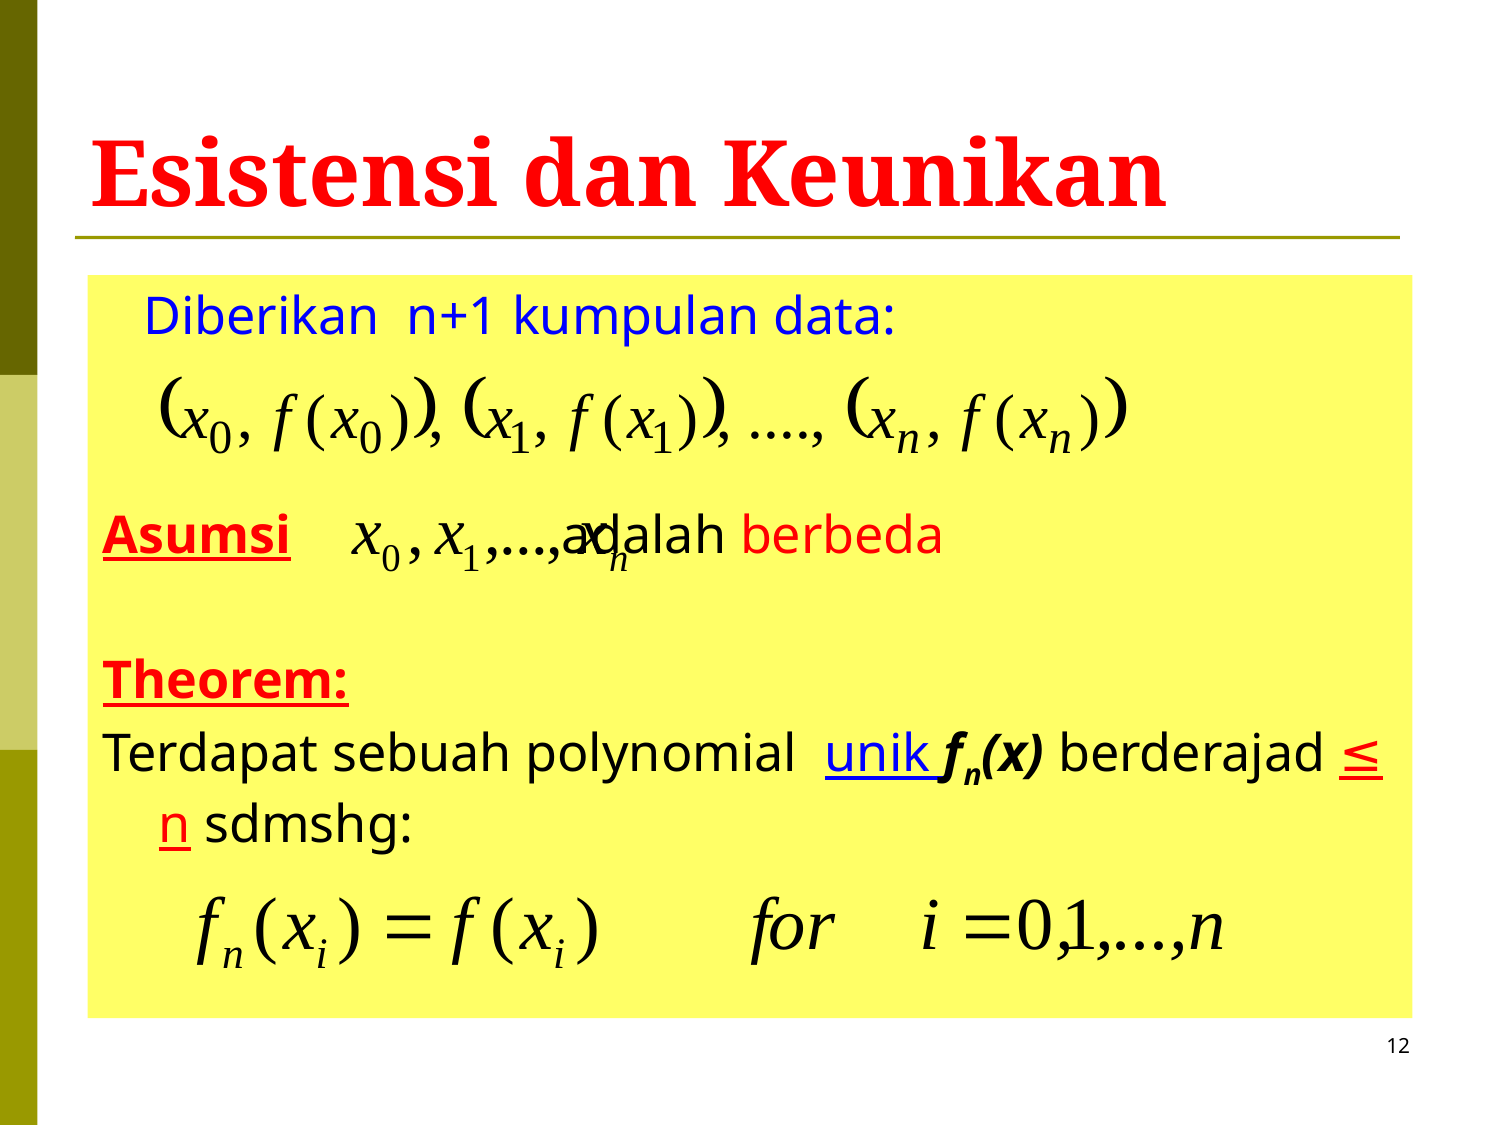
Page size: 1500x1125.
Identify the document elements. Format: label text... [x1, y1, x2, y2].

slide_number 12 [1074, 1024, 1426, 1101]
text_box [149, 374, 1129, 470]
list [338, 487, 640, 589]
list Diberikan n+1 kumpulan data: Asumsi adalah berbeda Theorem: Terdapat sebuah polynomial unik fn(x) berderajad ≤ n sdmshg: [87, 275, 1413, 1019]
title Esistensi dan Keunikan [75, 45, 1425, 233]
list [171, 874, 1279, 988]
